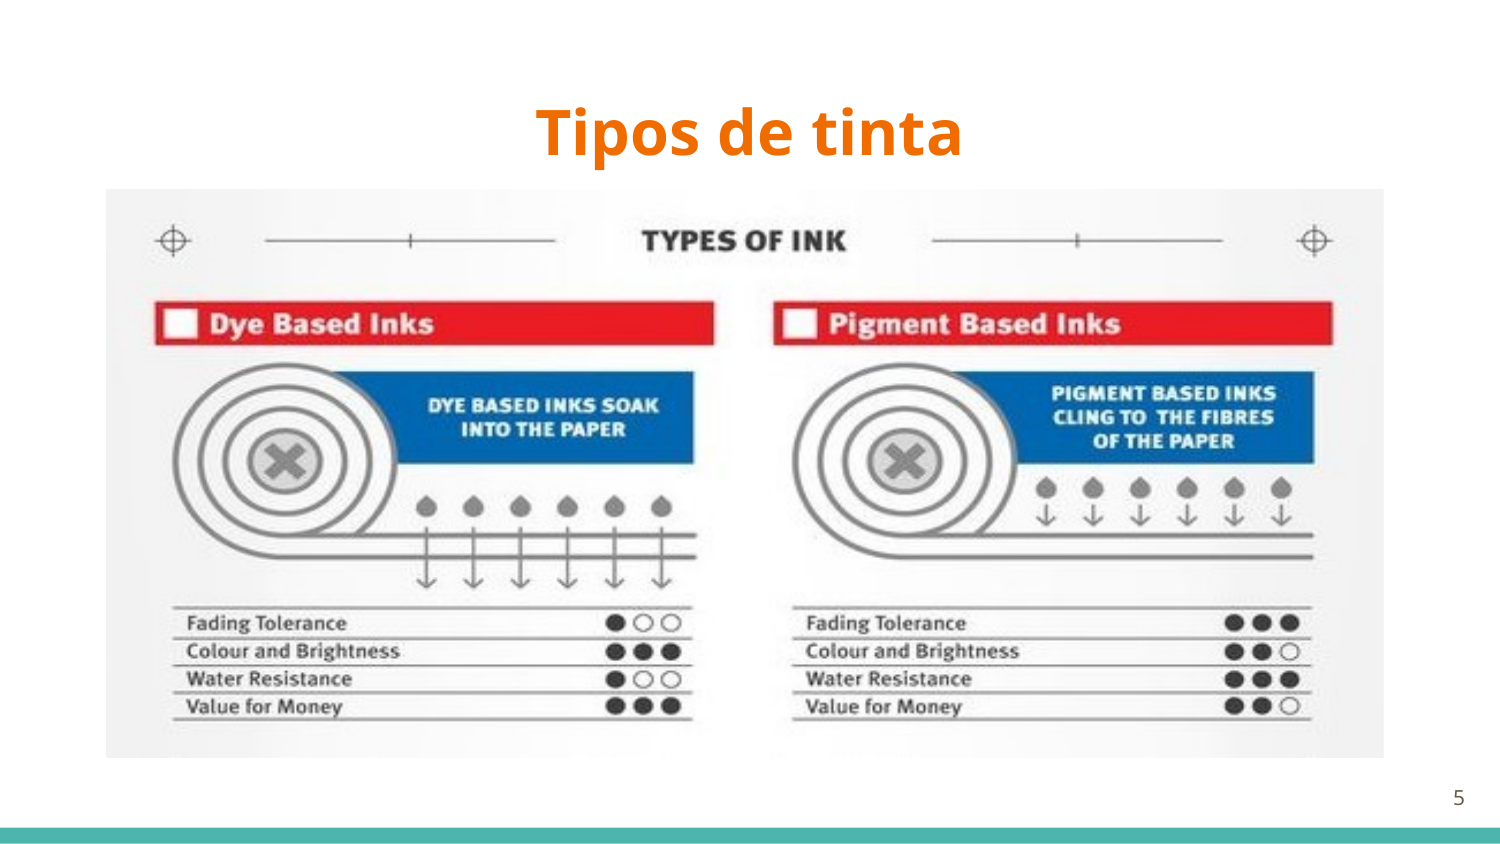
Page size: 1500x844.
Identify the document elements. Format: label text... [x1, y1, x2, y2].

picture [97, 188, 1384, 759]
title Tipos de tinta [51, 72, 1449, 189]
slide_number ‹#› [1389, 764, 1480, 830]
